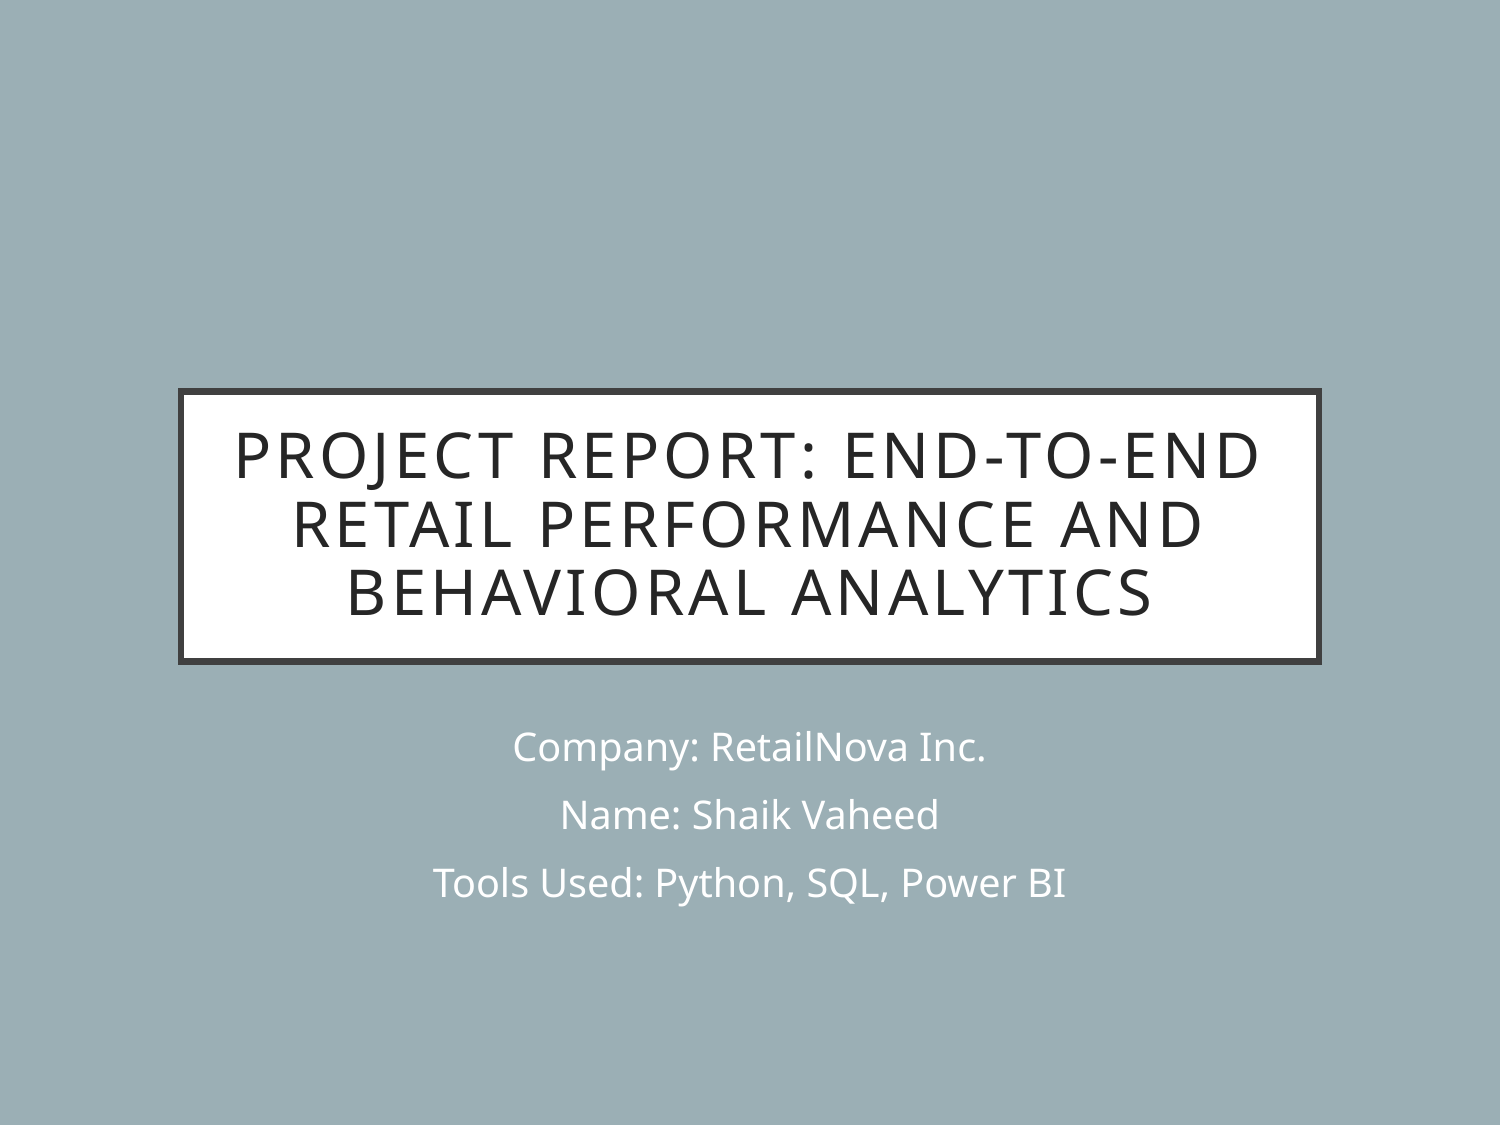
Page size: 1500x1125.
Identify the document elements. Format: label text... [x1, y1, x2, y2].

title Project Report: End-to-End Retail Performance and Behavioral Analytics [178, 388, 1322, 665]
subtitle Company: RetailNova Inc. Name: Shaik Vaheed Tools Used: Python, SQL, Power BI [331, 713, 1169, 918]
